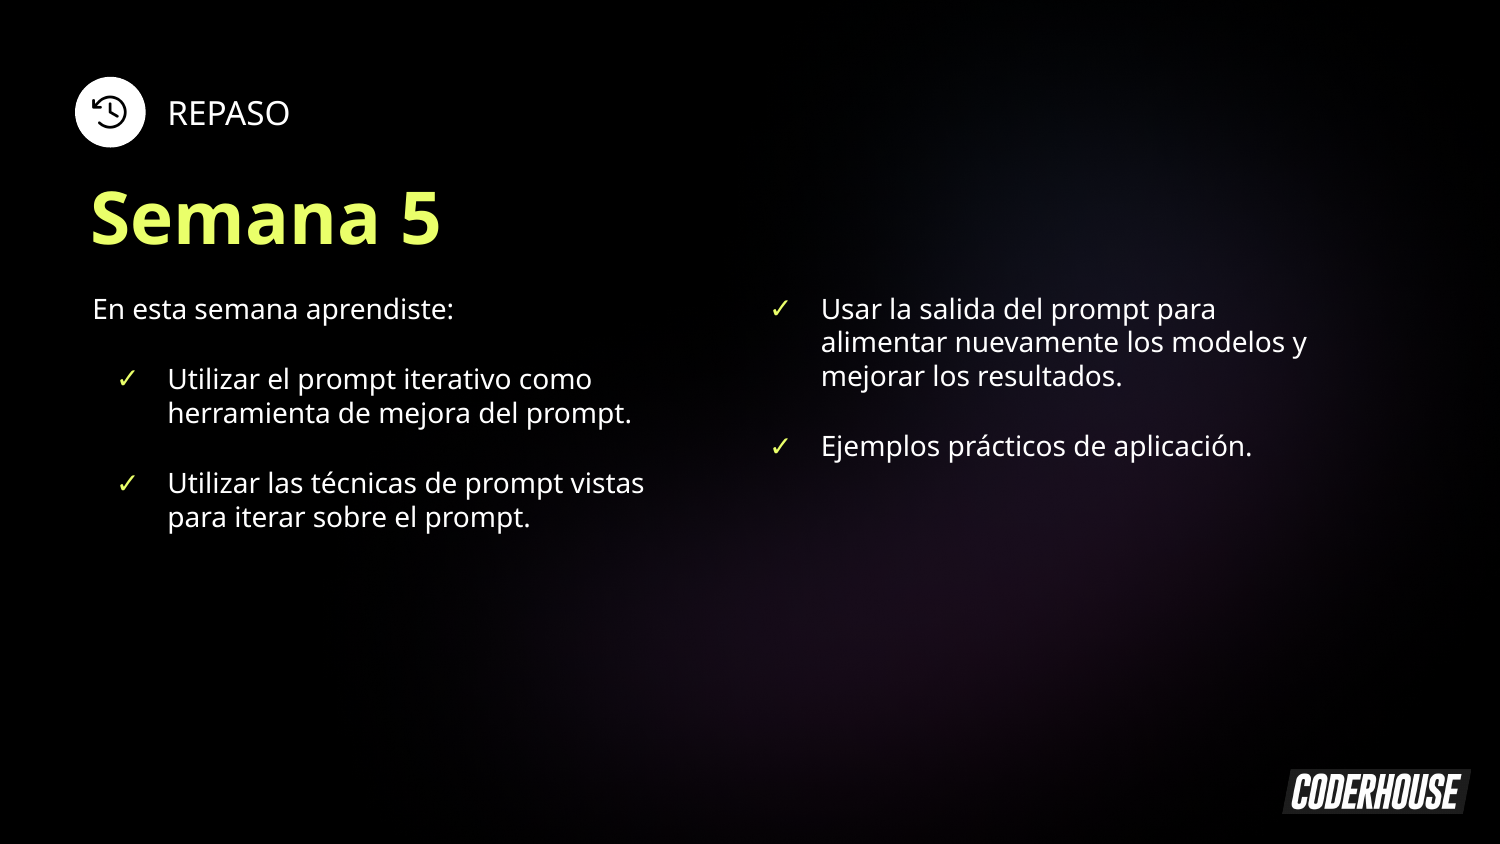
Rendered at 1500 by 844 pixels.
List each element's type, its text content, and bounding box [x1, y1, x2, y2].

text_box Usar la salida del prompt para alimentar nuevamente los modelos y mejorar los resultados. Ejemplos prácticos de aplicación. [730, 275, 1360, 548]
text_box REPASO [152, 76, 632, 147]
text_box Semana 5 [75, 166, 1252, 275]
text_box En esta semana aprendiste: Utilizar el prompt iterativo como herramienta de mejora del prompt. Utilizar las técnicas de prompt vistas para iterar sobre el prompt. [77, 275, 707, 548]
picture [0, 0, 1500, 844]
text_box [74, 76, 146, 148]
